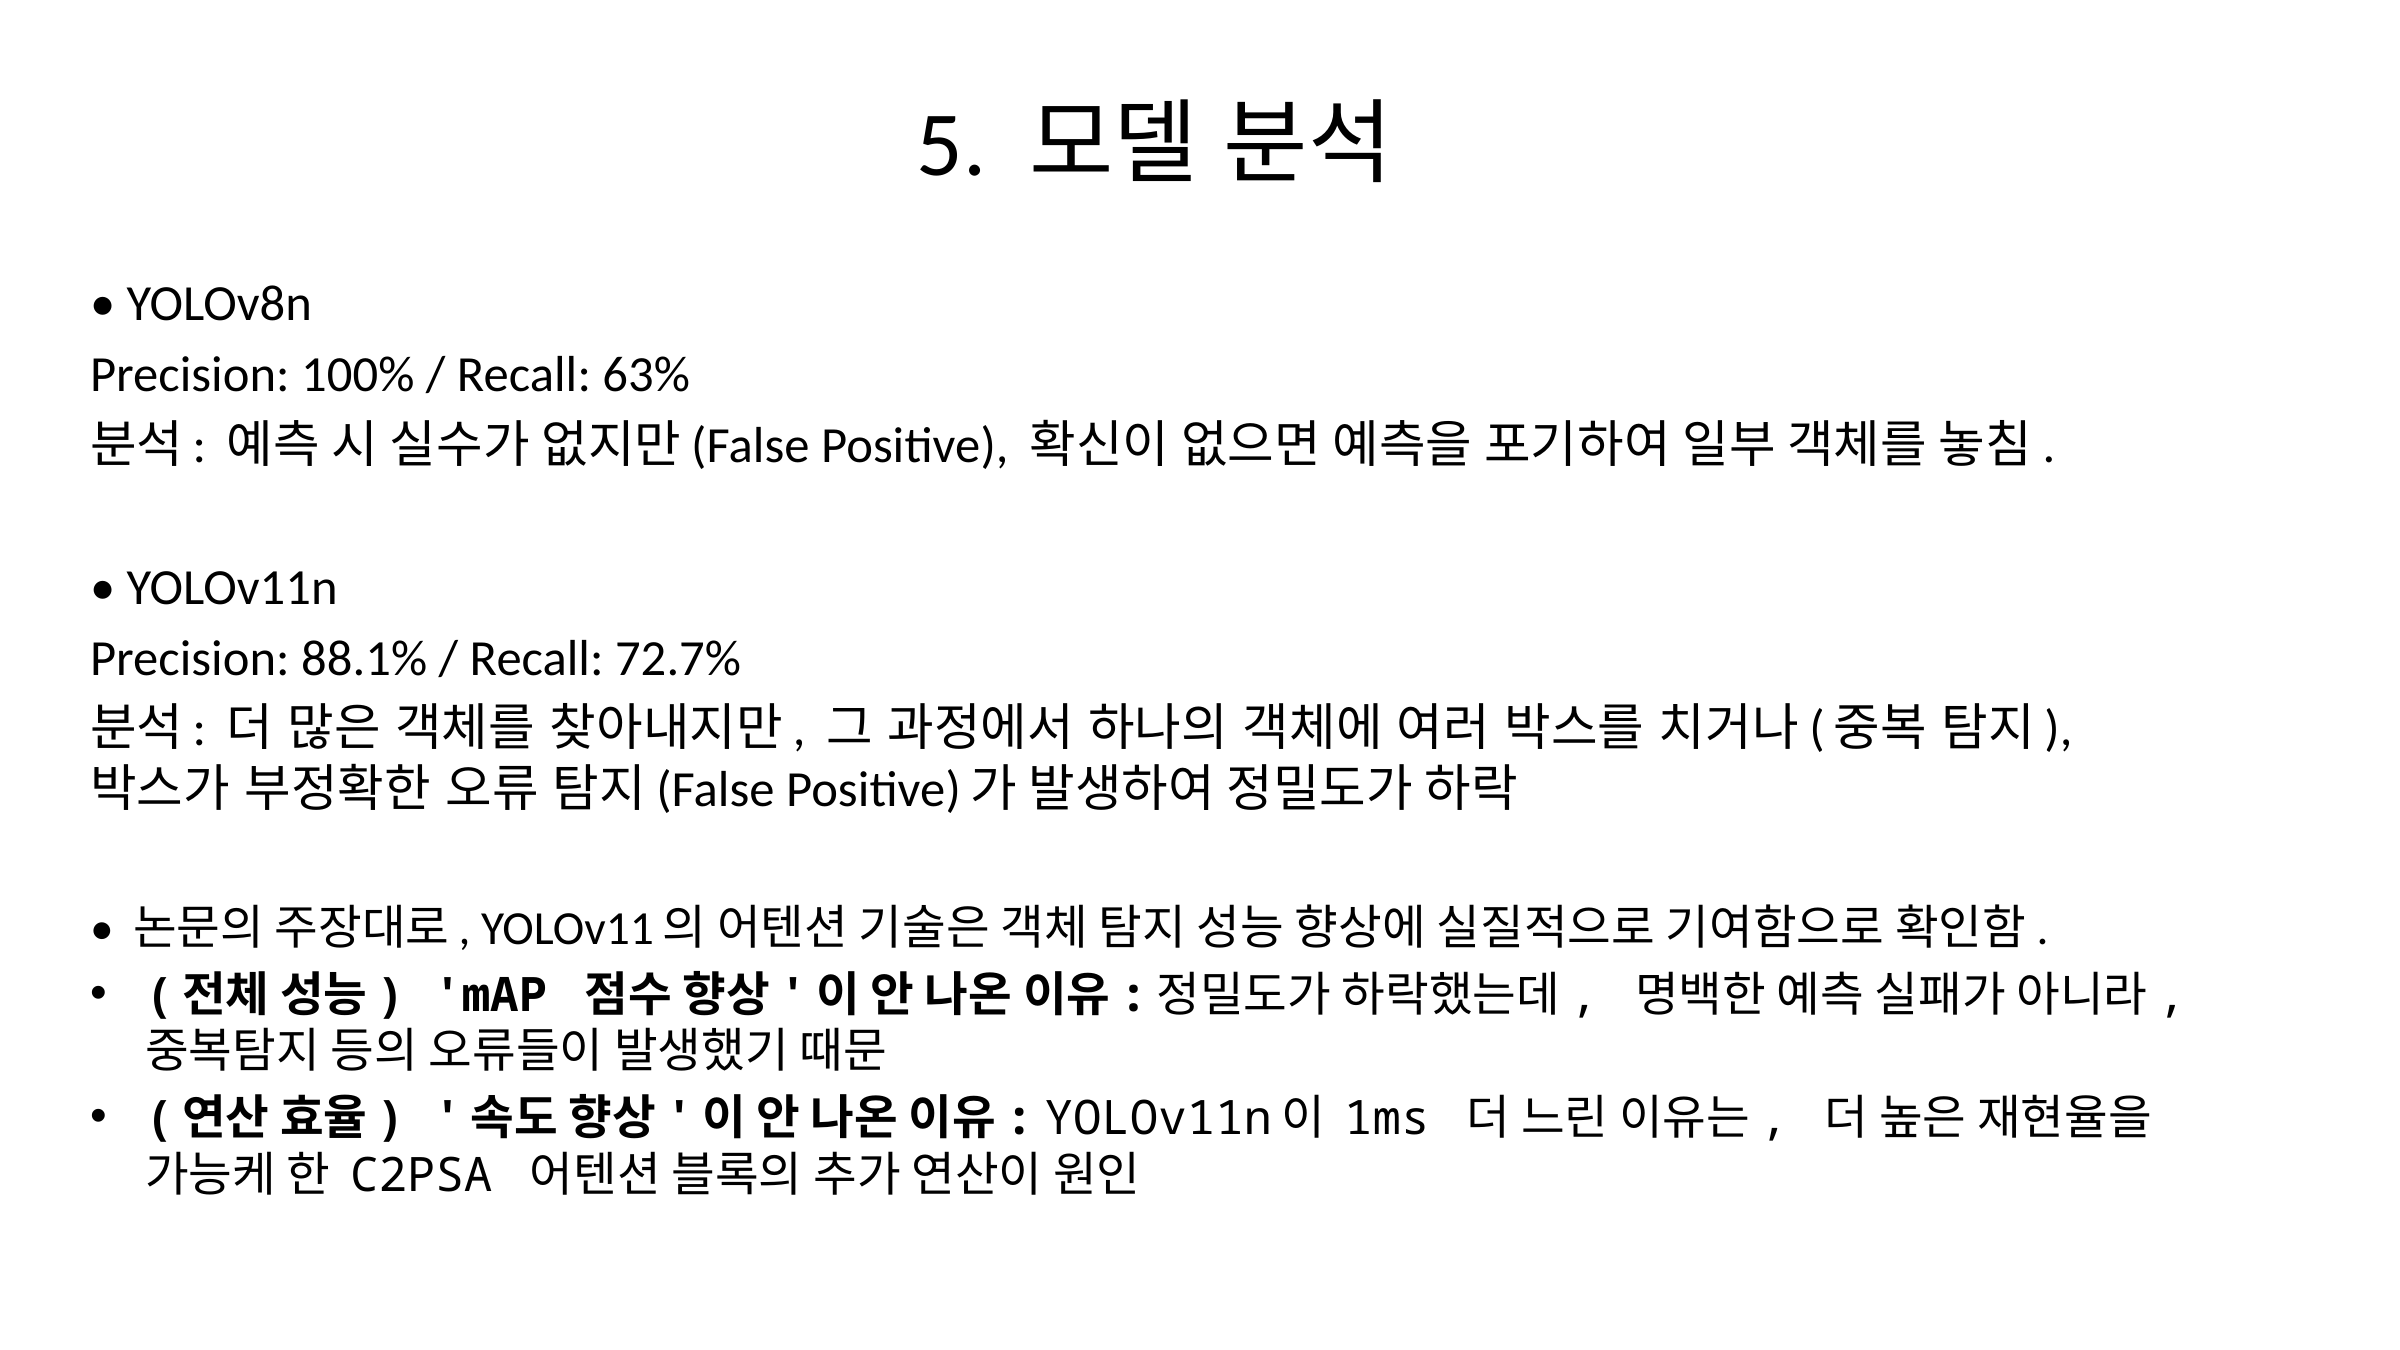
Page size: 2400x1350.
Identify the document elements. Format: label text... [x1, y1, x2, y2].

list • YOLOv8n Precision: 100% / Recall: 63% 분석: 예측 시 실수가 없지만(False Positive), 확신이 없으면 예측을 포기하여 일부 객체를 놓침. • YOLOv11n Precision: 88.1% / Recall: 72.7% 분석: 더 많은 객체를 찾아내지만, 그 과정에서 하나의 객체에 여러 박스를 치거나(중복 탐지), 박스가 부정확한 오류 탐지(False Positive)가 발생하여 정밀도가 하락 • 논문의 주장대로, YOLOv11의 어텐션 기술은 객체 탐지 성능 향상에 실질적으로 기여함으로 확인함. (전체 성능) 'mAP 점수 향상'이 안 나온 이유:정밀도가 하락했는데, 명백한 예측 실패가 아니라, 중복탐지 등의 오류들이 발생했기 때문 (연산 효율) '속도 향상'이 안 나온 이유: YOLOv11n이 1ms 더 느린 이유는, 더 높은 재현율을 가능케 한 C2PSA 어텐션 블록의 추가 연산이 원인 [75, 262, 2235, 1215]
title 5. 모델 분석 [75, 45, 2235, 233]
